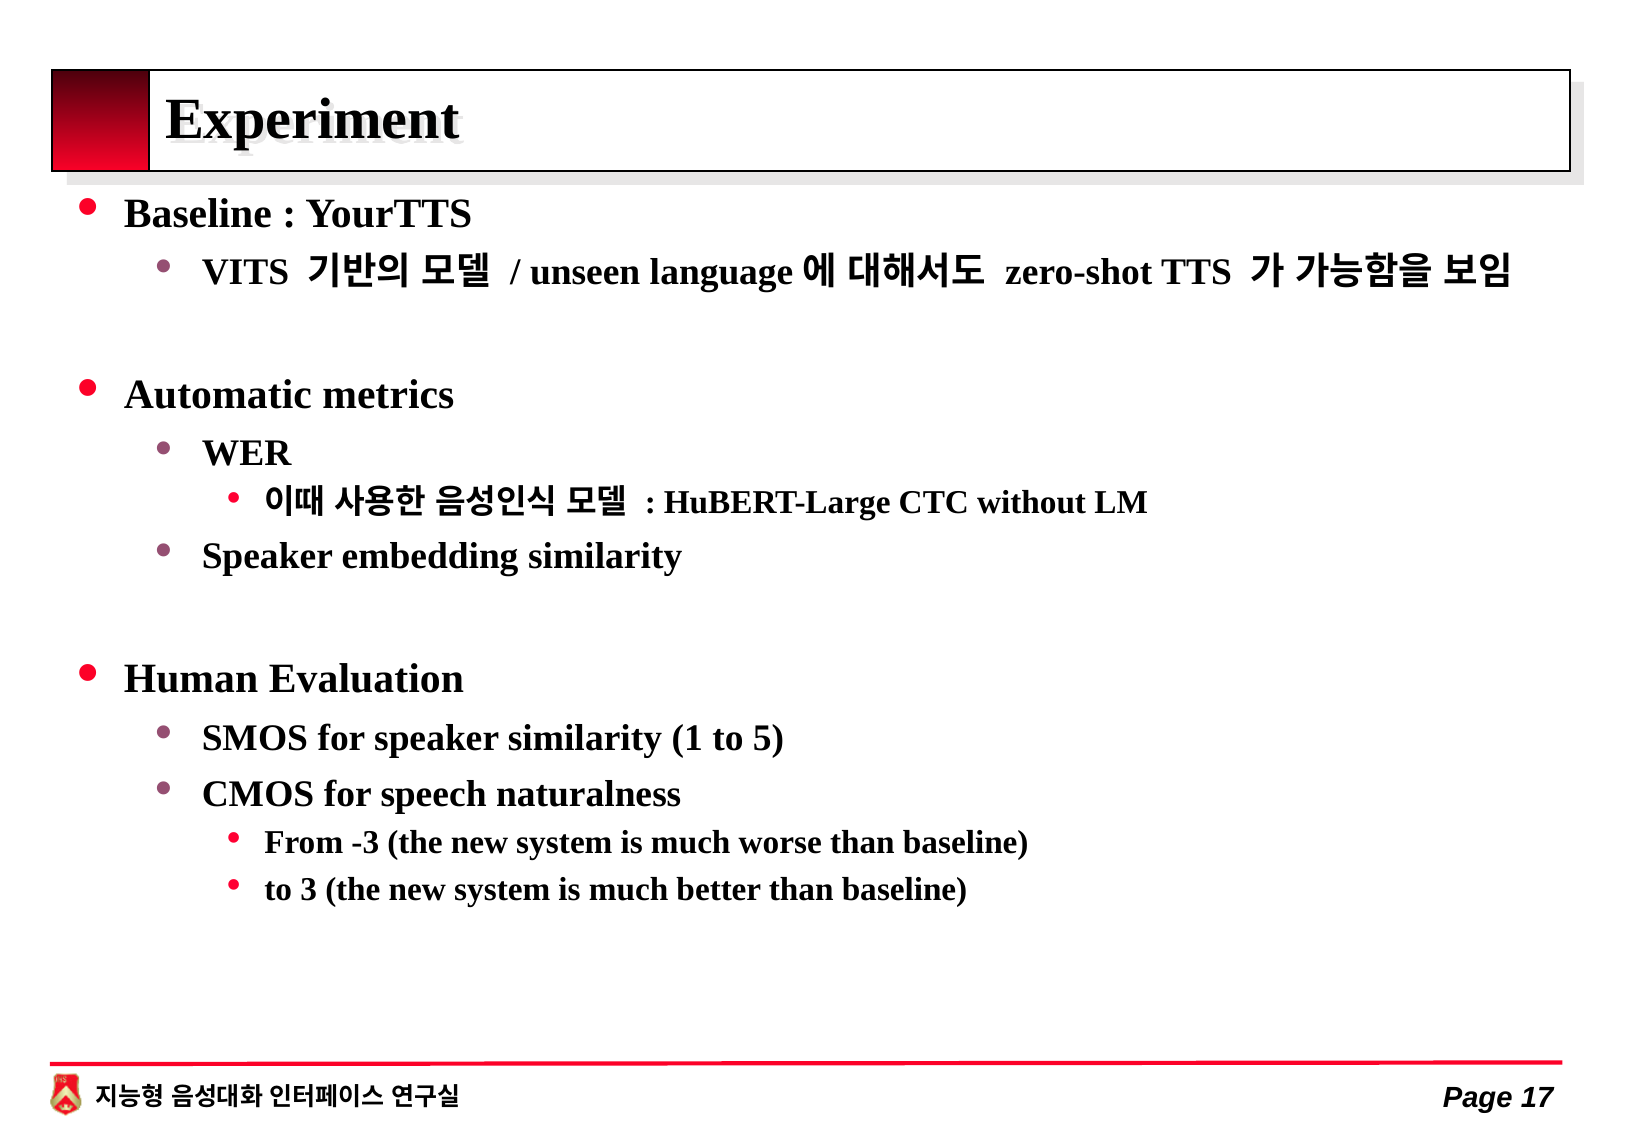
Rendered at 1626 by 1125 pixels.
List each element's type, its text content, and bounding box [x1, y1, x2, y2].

slide_number Page 17 [1393, 1070, 1569, 1121]
list Baseline : YourTTS VITS 기반의 모델 / unseen language에 대해서도 zero-shot TTS 가 가능함을 보임 Automatic metrics WER 이때 사용한 음성인식 모델 : HuBERT-Large CTC without LM Speaker embedding similarity Human Evaluation SMOS for speaker similarity (1 to 5) CMOS for speech naturalness From -3 (the new system is much worse than baseline) to 3 (the new system is much better than baseline) [61, 178, 1581, 1041]
title Experiment [149, 65, 1576, 178]
picture [48, 1068, 86, 1119]
